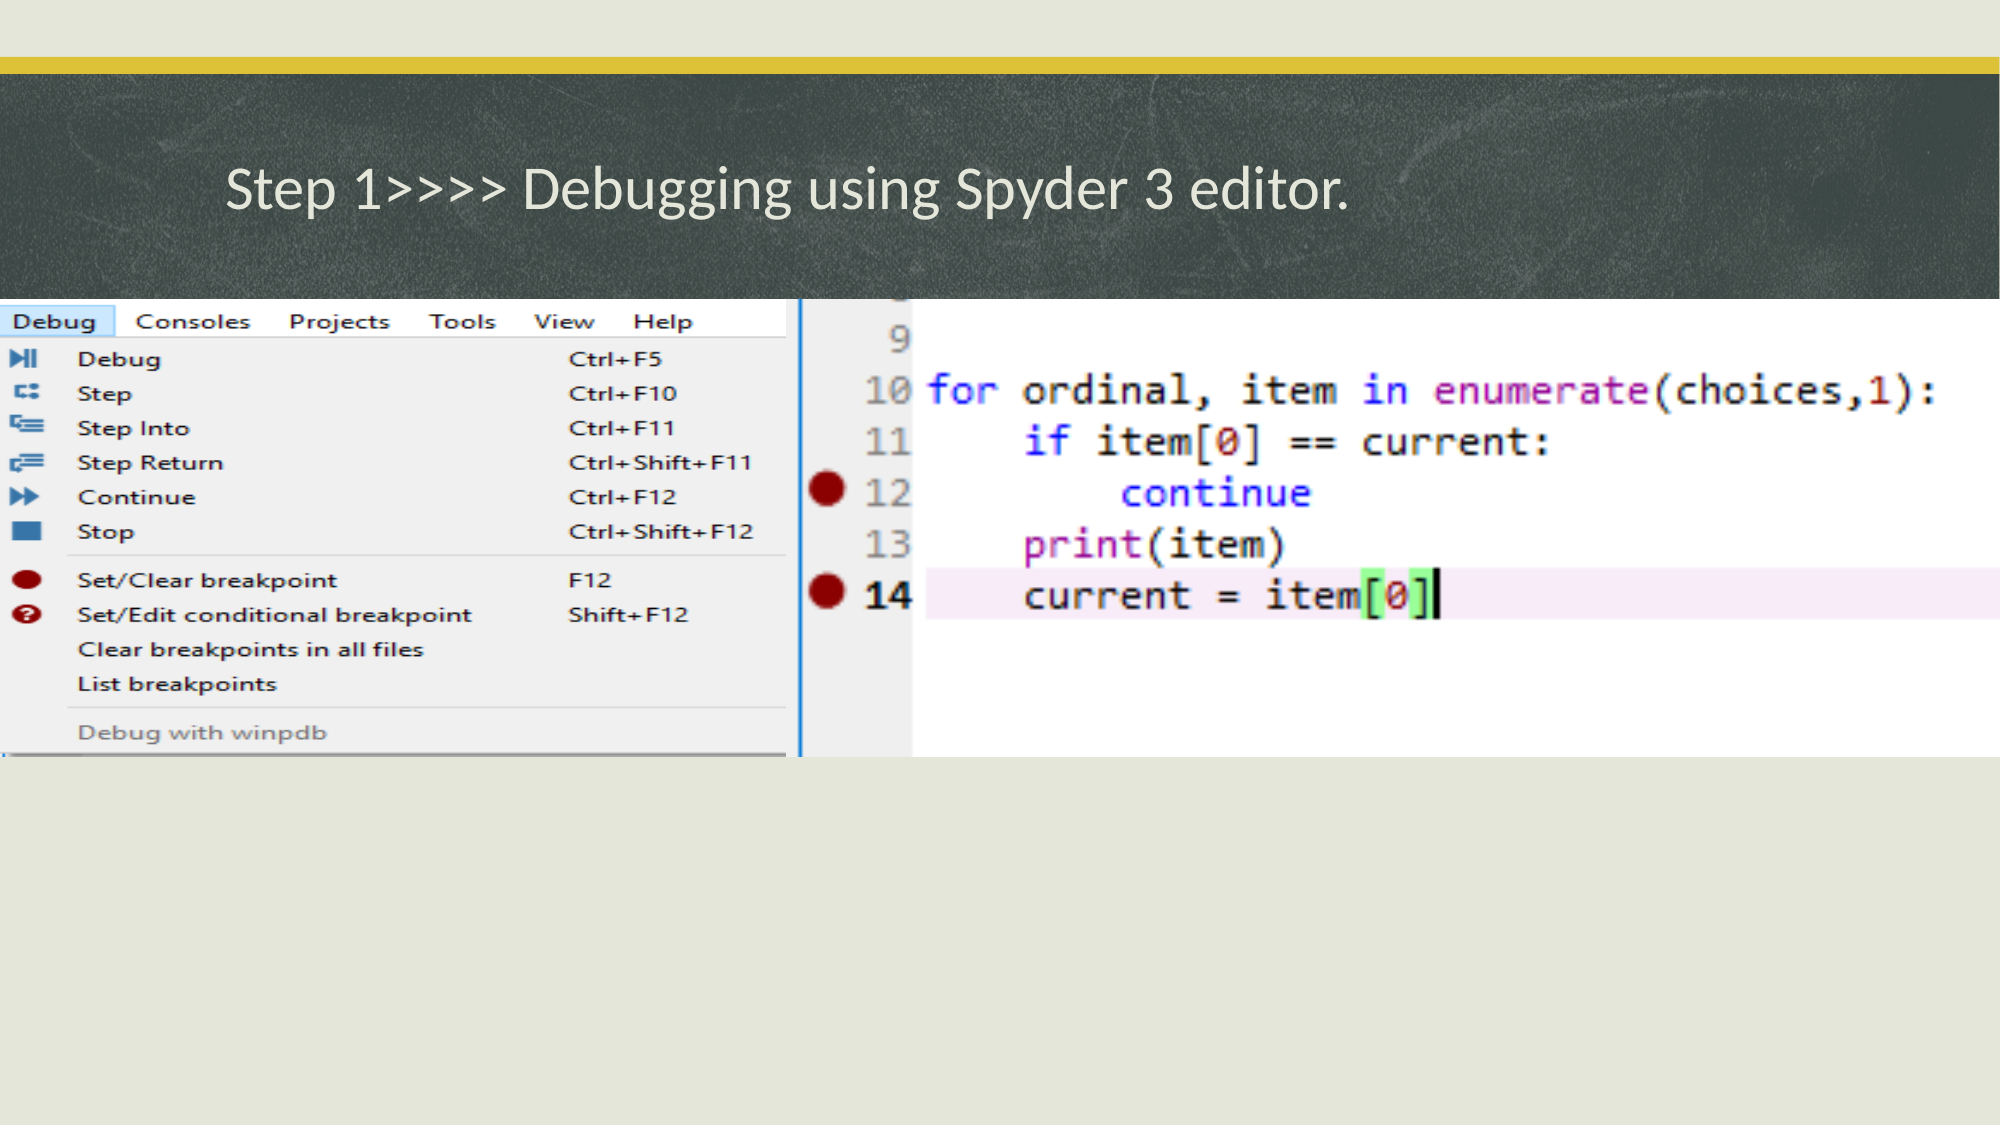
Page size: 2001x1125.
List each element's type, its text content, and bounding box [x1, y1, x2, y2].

title Step 1>>>> Debugging using Spyder 3 editor. [210, 76, 1790, 299]
picture [0, 74, 2000, 757]
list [0, 299, 786, 757]
